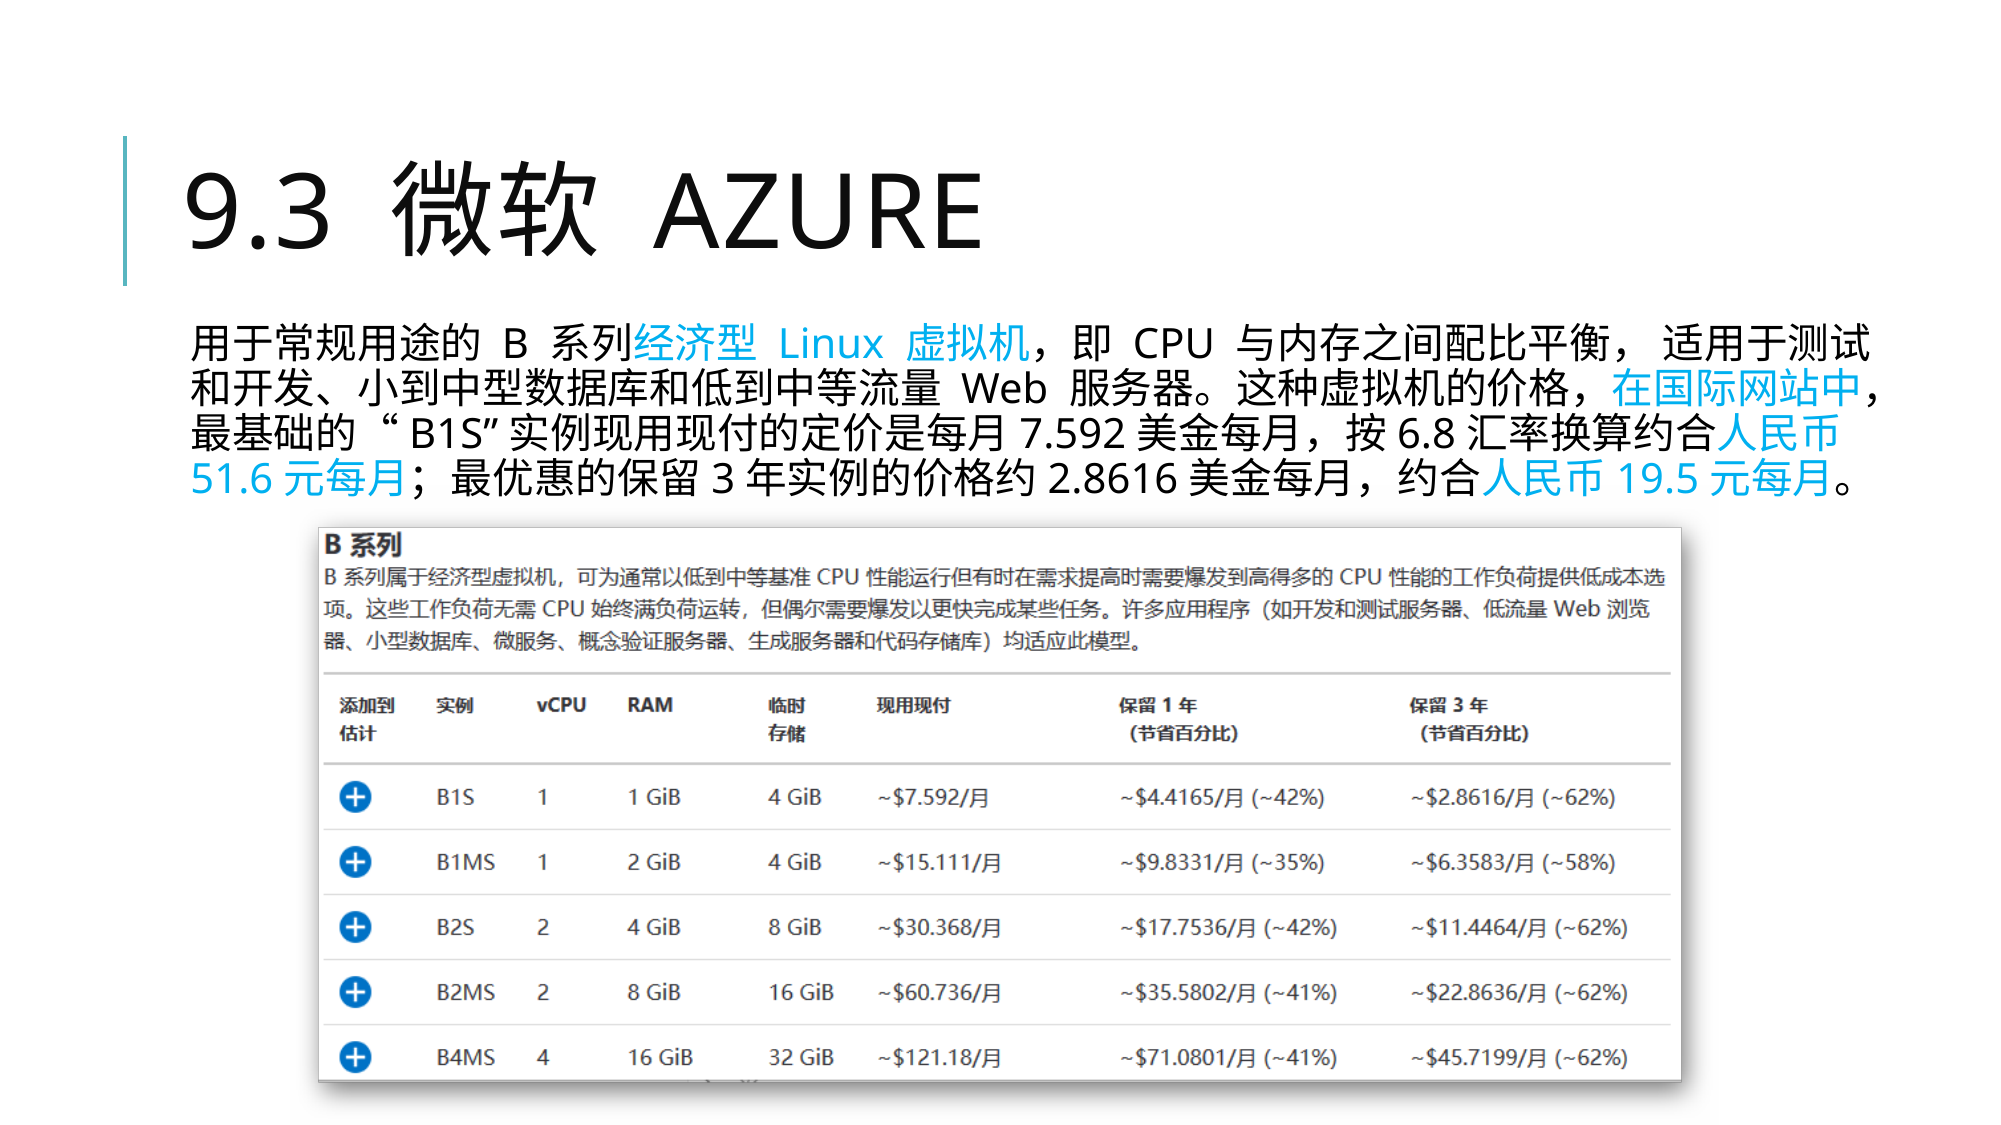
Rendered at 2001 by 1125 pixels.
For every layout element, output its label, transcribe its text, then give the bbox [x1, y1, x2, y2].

title 9.3 微软 Azure [168, 96, 1763, 314]
list 用于常规用途的 B 系列经济型 Linux 虚拟机，即 CPU 与内存之间配比平衡， 适用于测试和开发、小到中型数据库和低到中等流量 Web 服务器。这种虚拟机的价格，在国际网站中，最基础的“B1S”实例现用现付的定价是每月7.592美金每月，按6.8汇率换算约合人民币51.6元每月；最优惠的保留3年实例的价格约2.8616美金每月，约合人民币19.5元每月。 [168, 314, 1917, 988]
picture [311, 485, 319, 492]
picture [276, 485, 1724, 1125]
